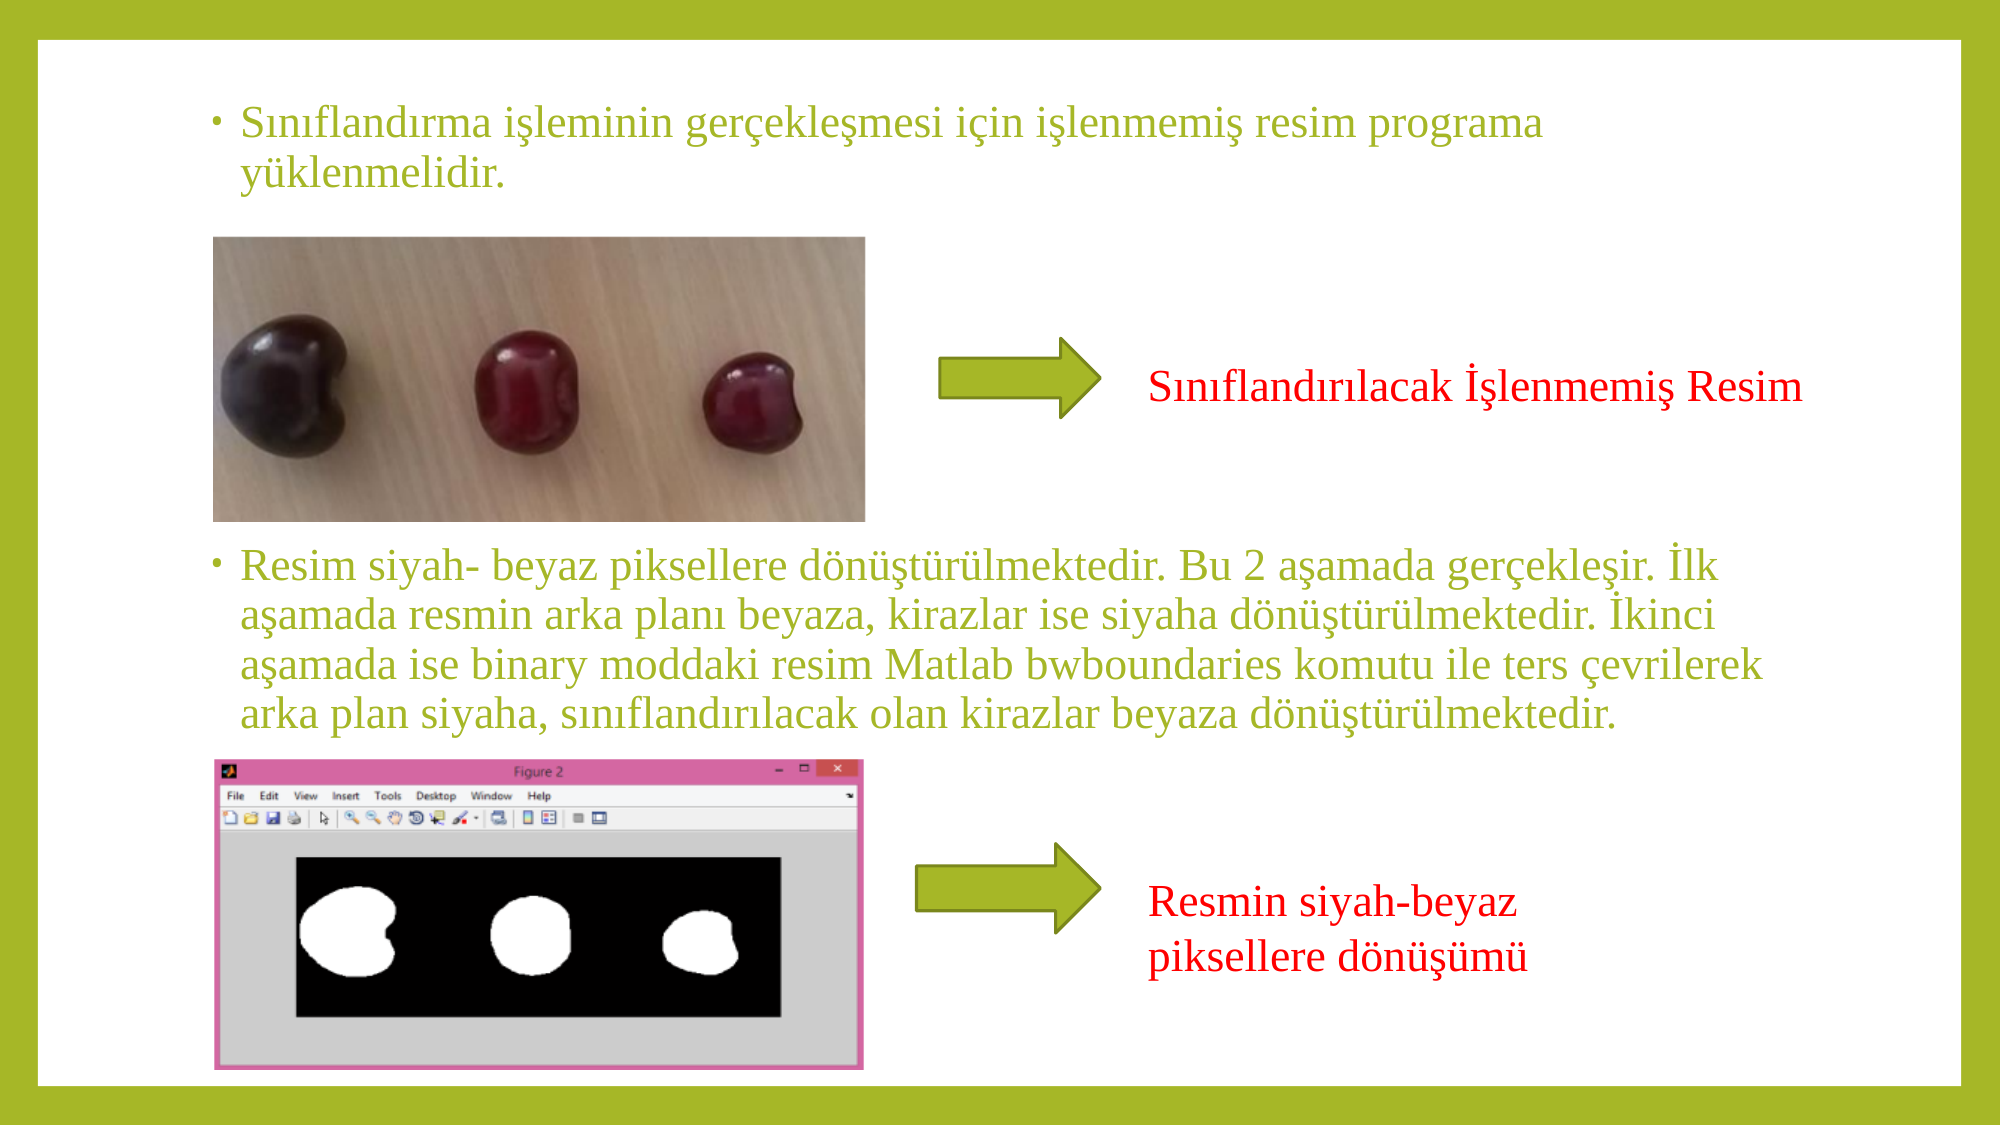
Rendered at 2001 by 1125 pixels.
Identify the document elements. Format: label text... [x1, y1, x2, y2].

text_box [914, 842, 1102, 935]
list Sınıflandırma işleminin gerçekleşmesi için işlenmemiş resim programa yüklenmelidir. Resim siyah- beyaz piksellere dönüştürülmektedir. Bu 2 aşamada gerçekleşir. İlk aşamada resmin arka planı beyaza, kirazlar ise siyaha dönüştürülmektedir. İkinci aşamada ise binary moddaki resim Matlab bwboundaries komutu ile ters çevrilerek arka plan siyaha, sınıflandırılacak olan kirazlar beyaza dönüştürülmektedir. [187, 90, 1808, 1070]
picture [213, 757, 868, 1070]
text_box Resmin siyah-beyaz piksellere dönüşümü [1133, 862, 1705, 988]
text_box [938, 336, 1102, 420]
picture [213, 233, 868, 523]
text_box Sınıflandırılacak İşlenmemiş Resim [1133, 347, 1899, 418]
